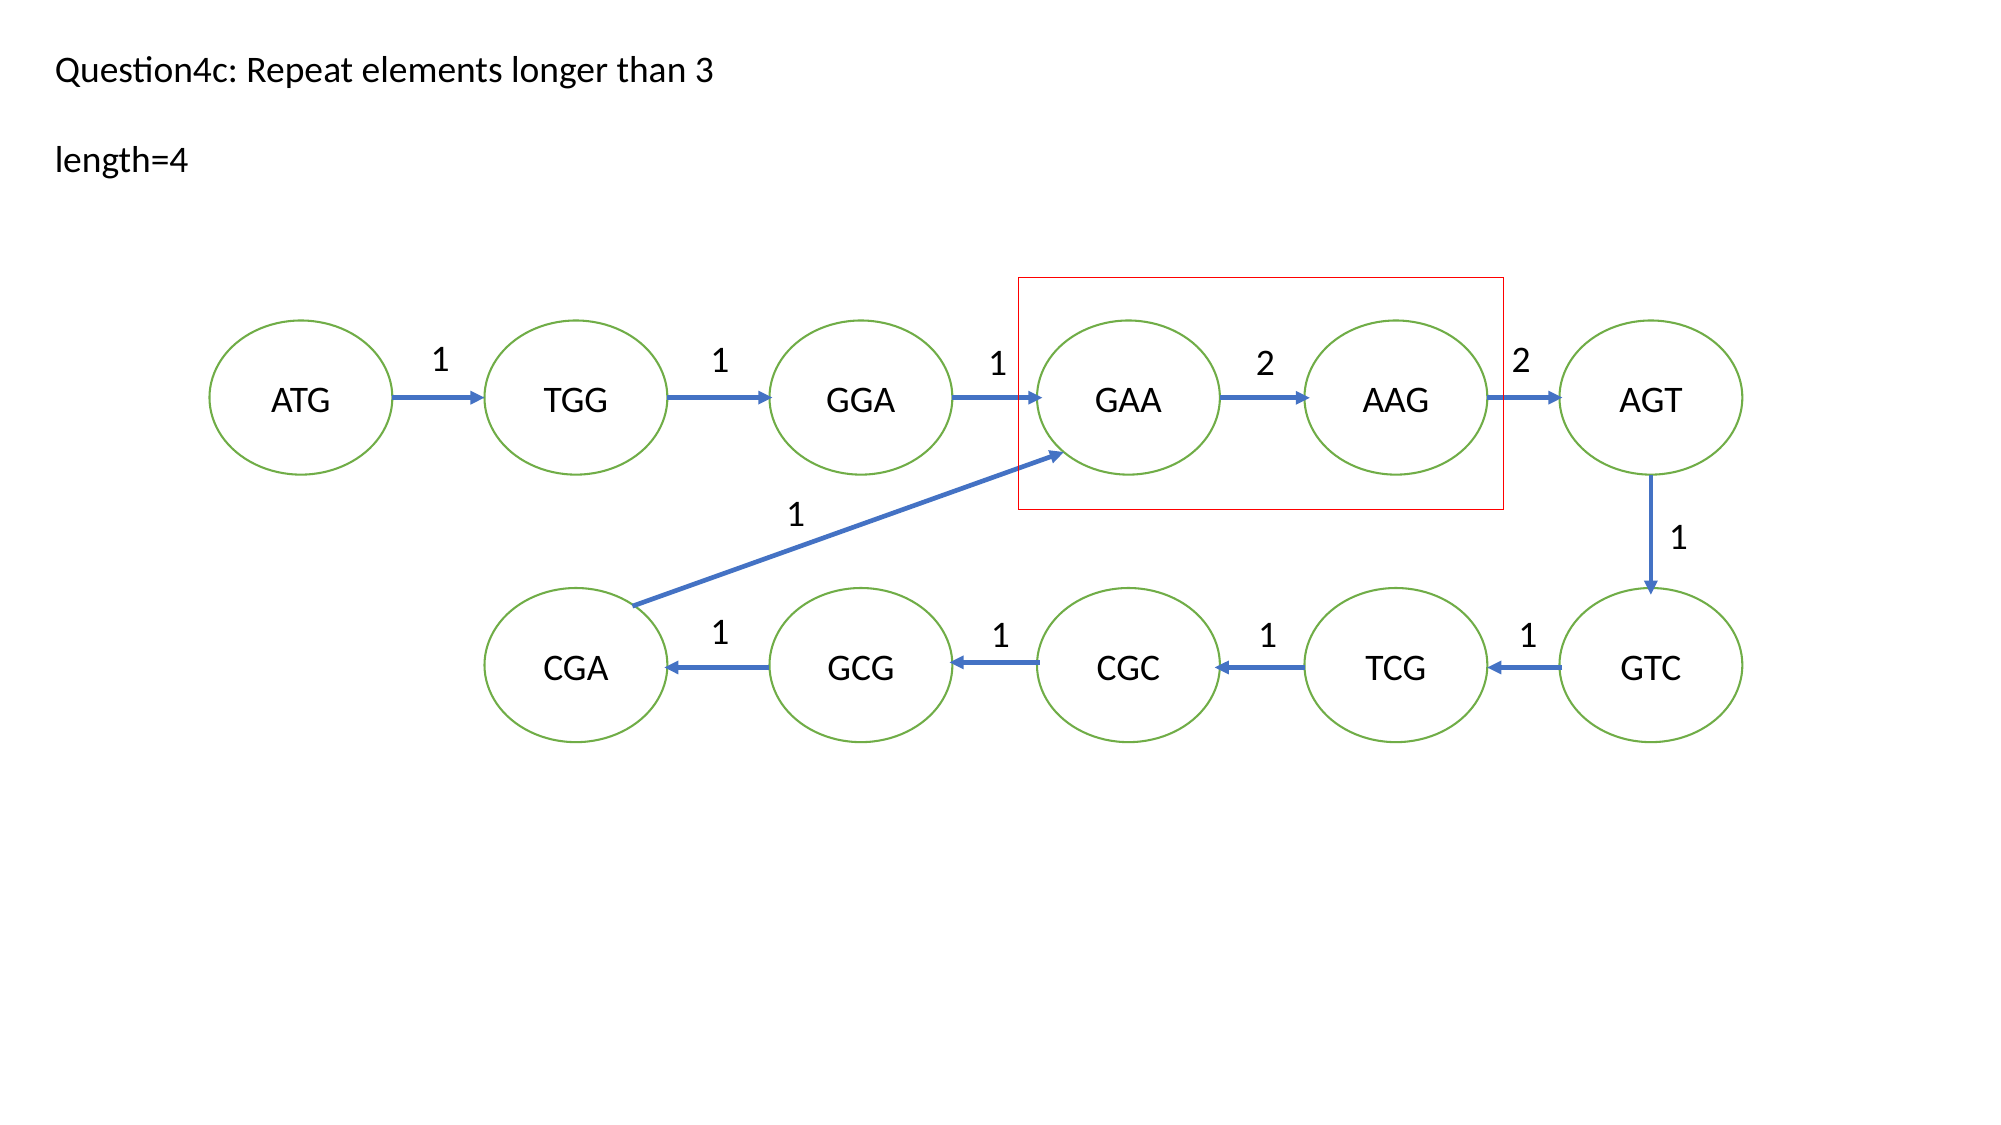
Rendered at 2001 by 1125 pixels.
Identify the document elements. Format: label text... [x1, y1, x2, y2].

text_box TCG [1303, 586, 1489, 744]
text_box AGT [1558, 319, 1744, 476]
text_box 1 [973, 330, 1016, 390]
text_box 1 [1243, 602, 1287, 662]
text_box 1 [1653, 504, 1697, 534]
text_box 2 [1504, 327, 1540, 388]
text_box 1 [695, 327, 739, 388]
text_box Question4c: Repeat elements longer than 3 length=4 [39, 37, 814, 188]
text_box 1 [1503, 602, 1547, 662]
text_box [632, 452, 1064, 607]
text_box 1 [976, 607, 1019, 662]
text_box 1 [695, 607, 739, 660]
text_box 1 [1653, 535, 1697, 565]
text_box CGA [483, 586, 669, 744]
text_box GTC [1558, 587, 1744, 744]
text_box ATG [208, 319, 394, 476]
text_box 1 [415, 326, 459, 387]
text_box [1018, 277, 1504, 510]
text_box GCG [768, 607, 954, 744]
text_box GGA [768, 319, 954, 452]
text_box TGG [483, 319, 669, 476]
text_box CGC [1035, 586, 1221, 744]
